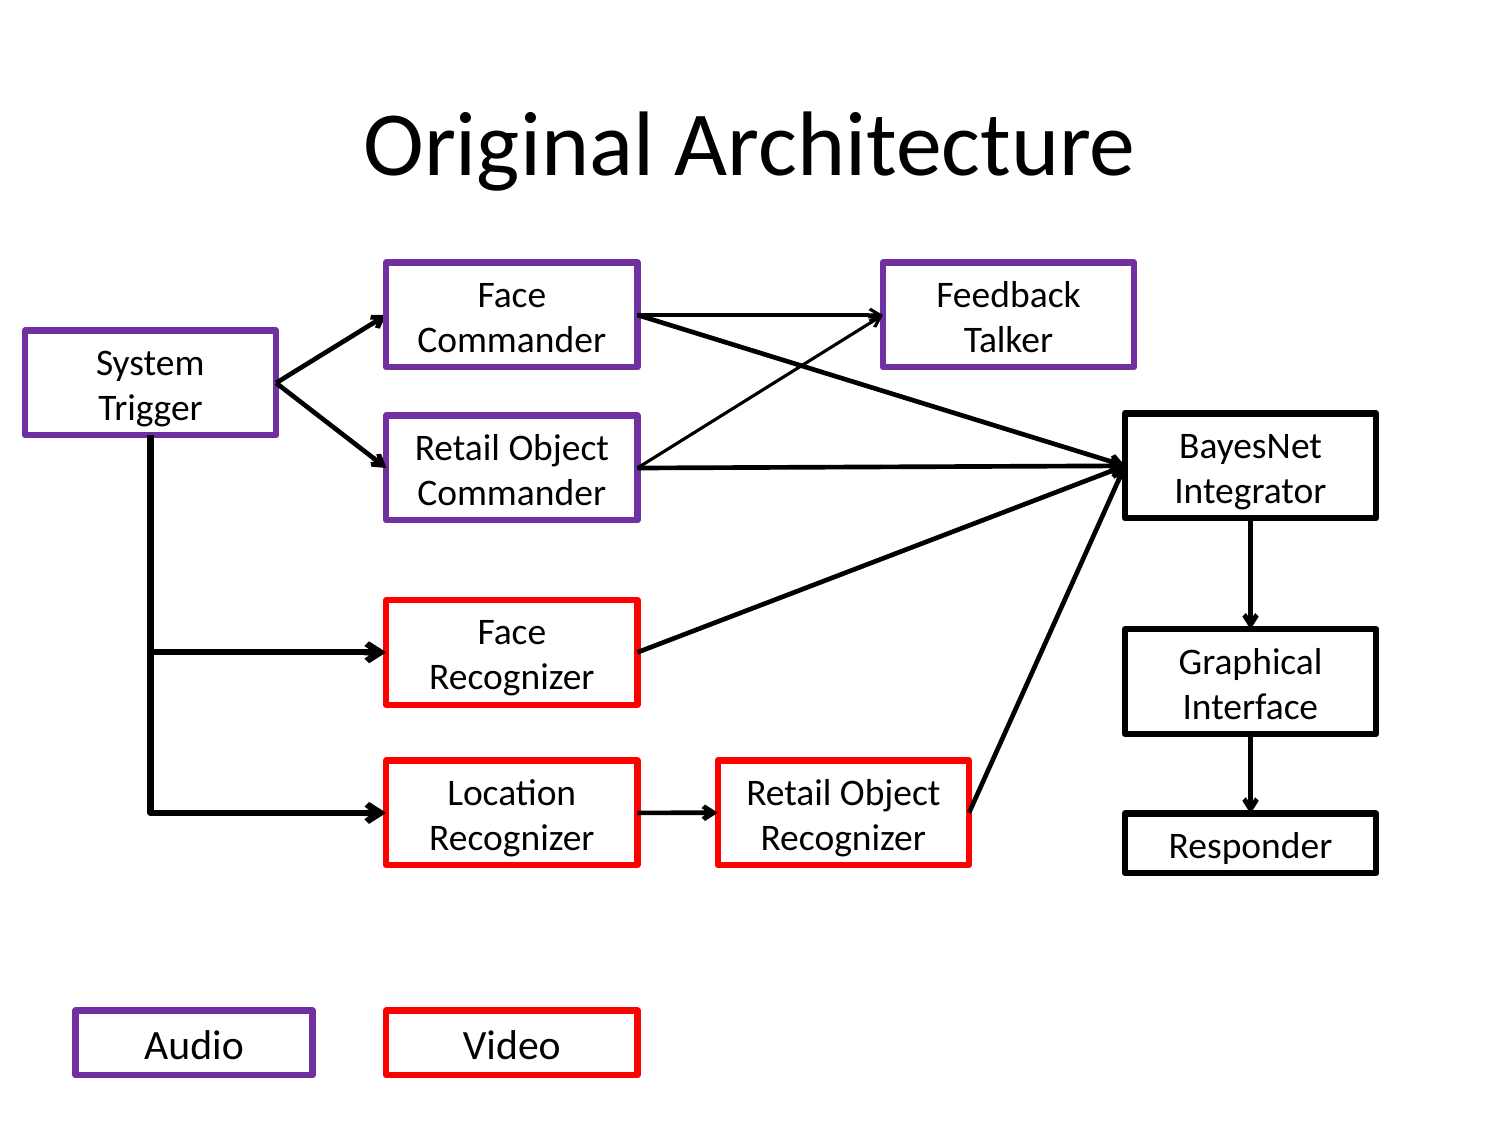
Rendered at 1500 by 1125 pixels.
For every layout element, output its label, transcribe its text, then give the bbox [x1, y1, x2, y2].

text_box Retail Object Recognizer [717, 760, 969, 866]
text_box Audio [75, 1010, 313, 1076]
text_box System Trigger [24, 330, 270, 436]
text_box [637, 466, 966, 654]
text_box Face Commander [386, 262, 638, 368]
text_box Location Recognizer [386, 760, 638, 866]
text_box Face Recognizer [462, 599, 638, 705]
text_box Retail Object Commander [386, 415, 632, 521]
text_box BayesNet Integrator [1129, 413, 1377, 519]
title Original Architecture [75, 45, 1425, 233]
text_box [160, 426, 377, 663]
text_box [79, 506, 458, 744]
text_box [275, 390, 387, 469]
text_box Graphical Interface [1129, 629, 1377, 734]
text_box Responder [1124, 813, 1377, 874]
text_box Video [384, 1009, 639, 1077]
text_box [637, 315, 1126, 464]
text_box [275, 315, 387, 384]
text_box Feedback Talker [882, 262, 1134, 368]
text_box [968, 466, 1126, 814]
